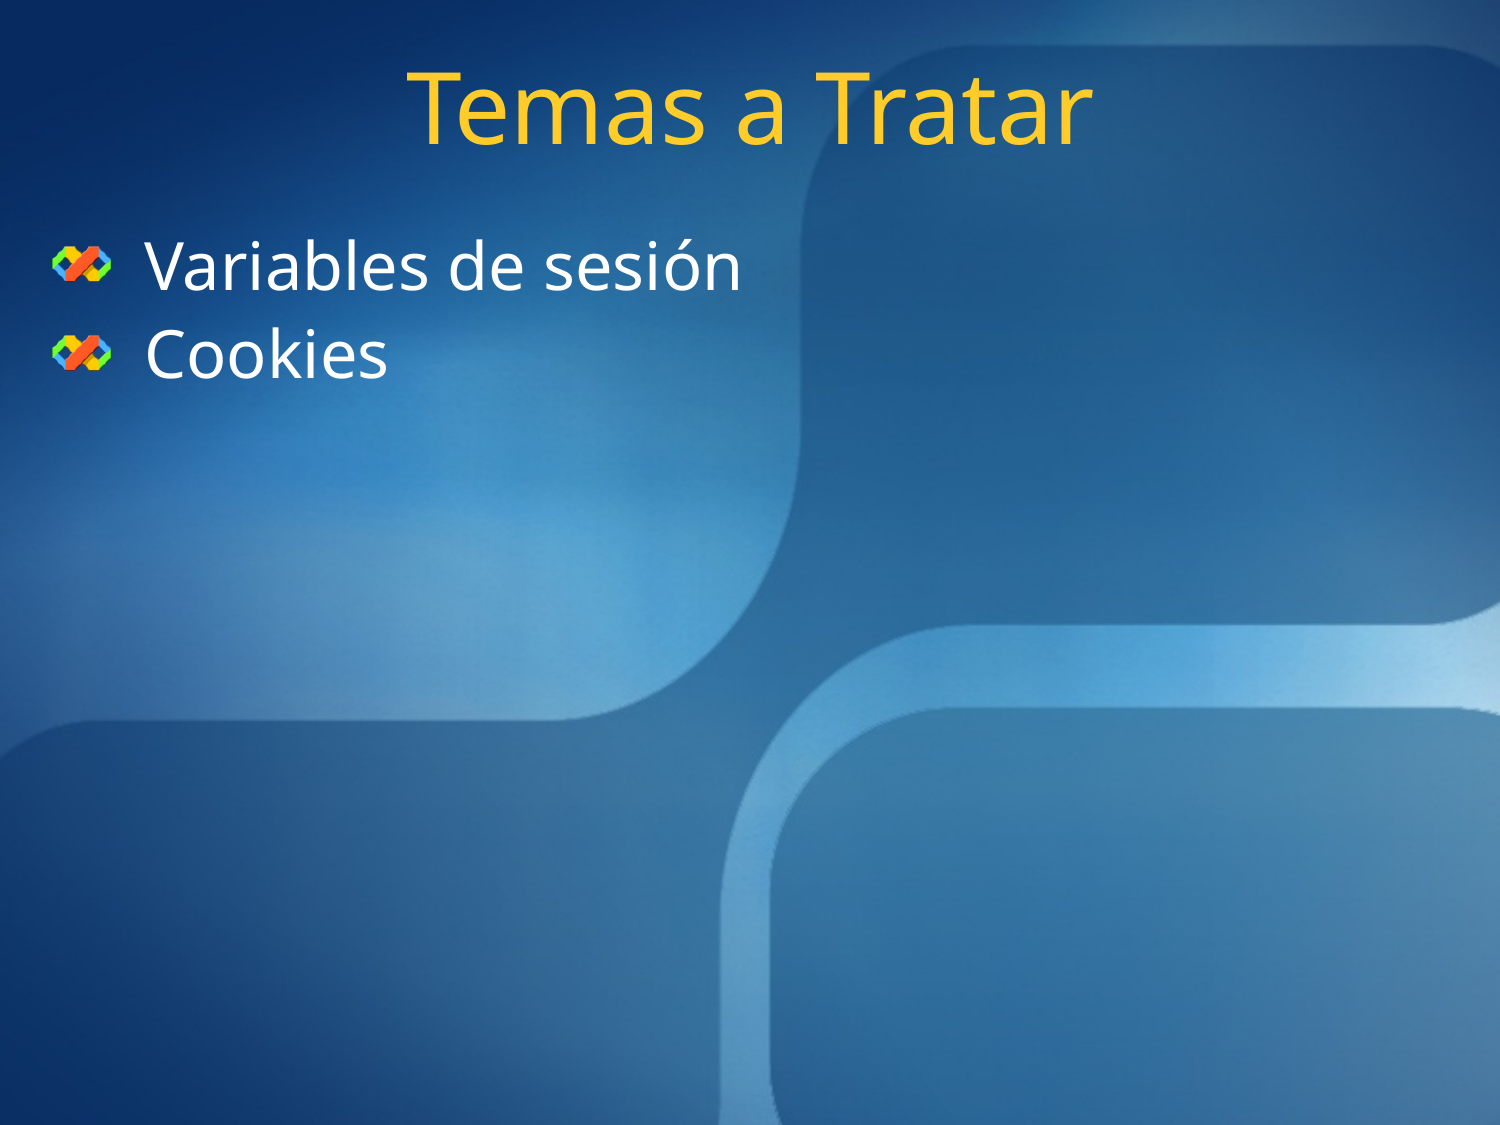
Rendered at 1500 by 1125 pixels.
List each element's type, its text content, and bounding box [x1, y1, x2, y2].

picture [0, 0, 1500, 1125]
list Variables de sesión Cookies [37, 224, 1426, 406]
title Temas a Tratar [62, 50, 1440, 176]
